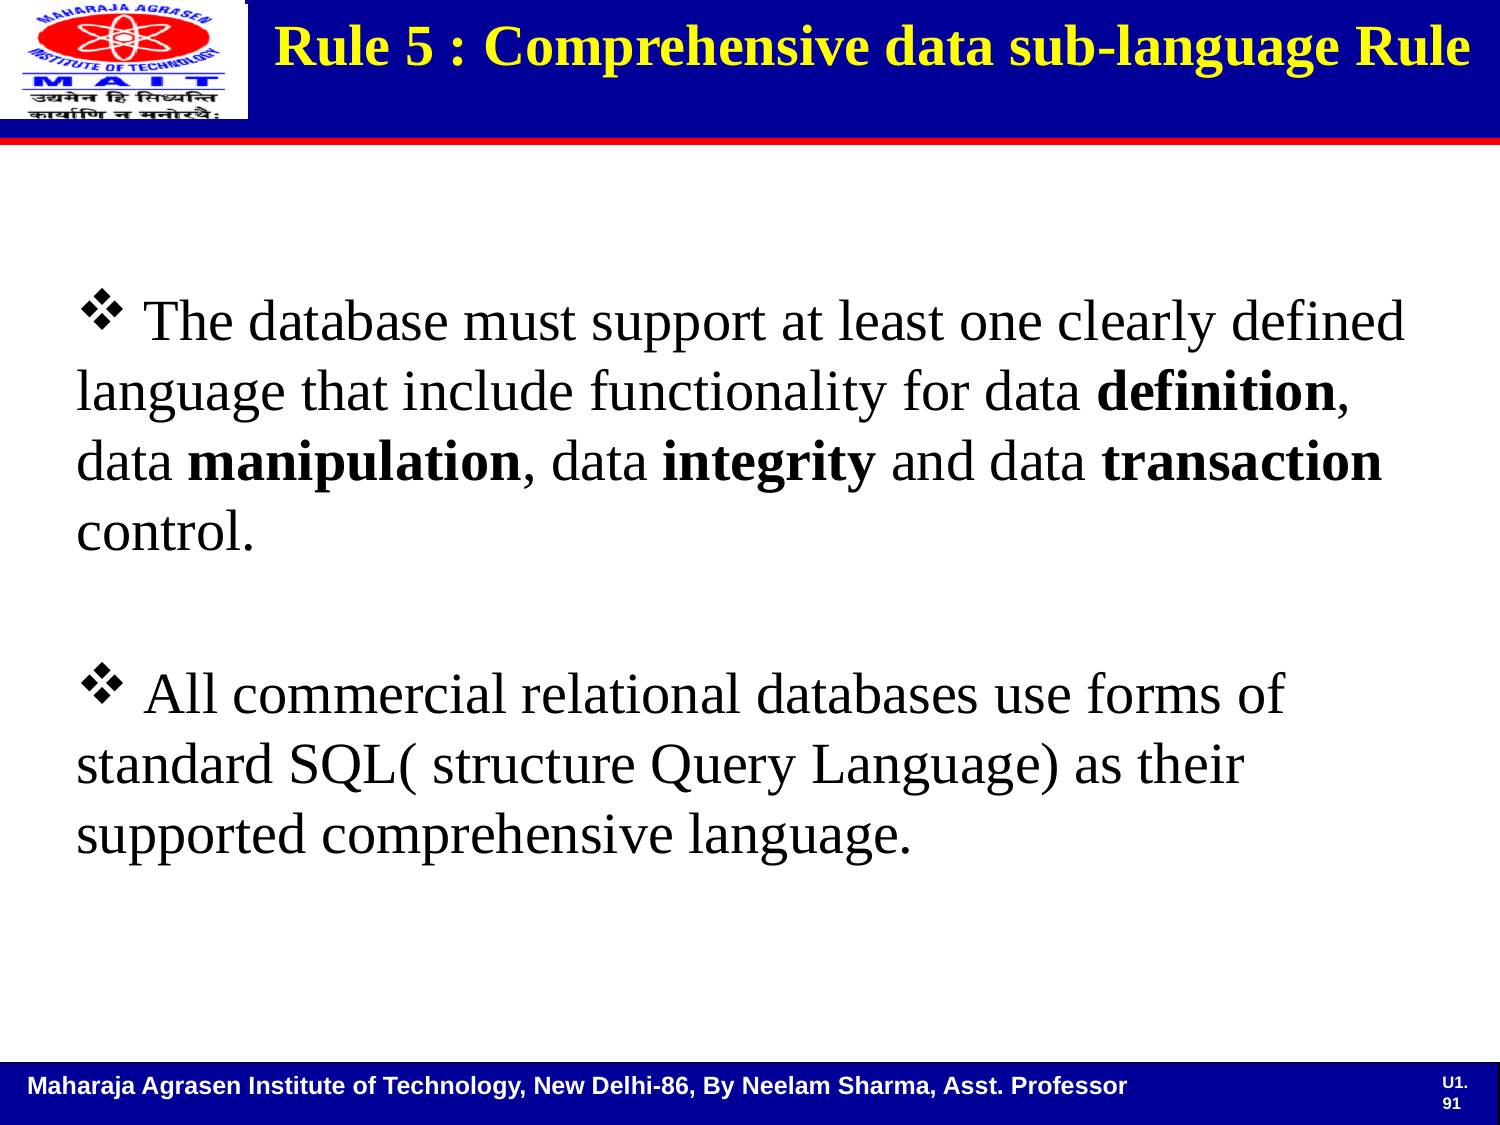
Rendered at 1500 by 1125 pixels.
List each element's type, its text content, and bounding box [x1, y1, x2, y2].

subtitle The database must support at least one clearly defined language that include functionality for data definition, data manipulation, data integrity and data transaction control. All commercial relational databases use forms of standard SQL( structure Query Language) as their supported comprehensive language. [60, 274, 1451, 1030]
picture [0, 4, 246, 119]
title Rule 5 : Comprehensive data sub-language Rule [246, 0, 1500, 144]
